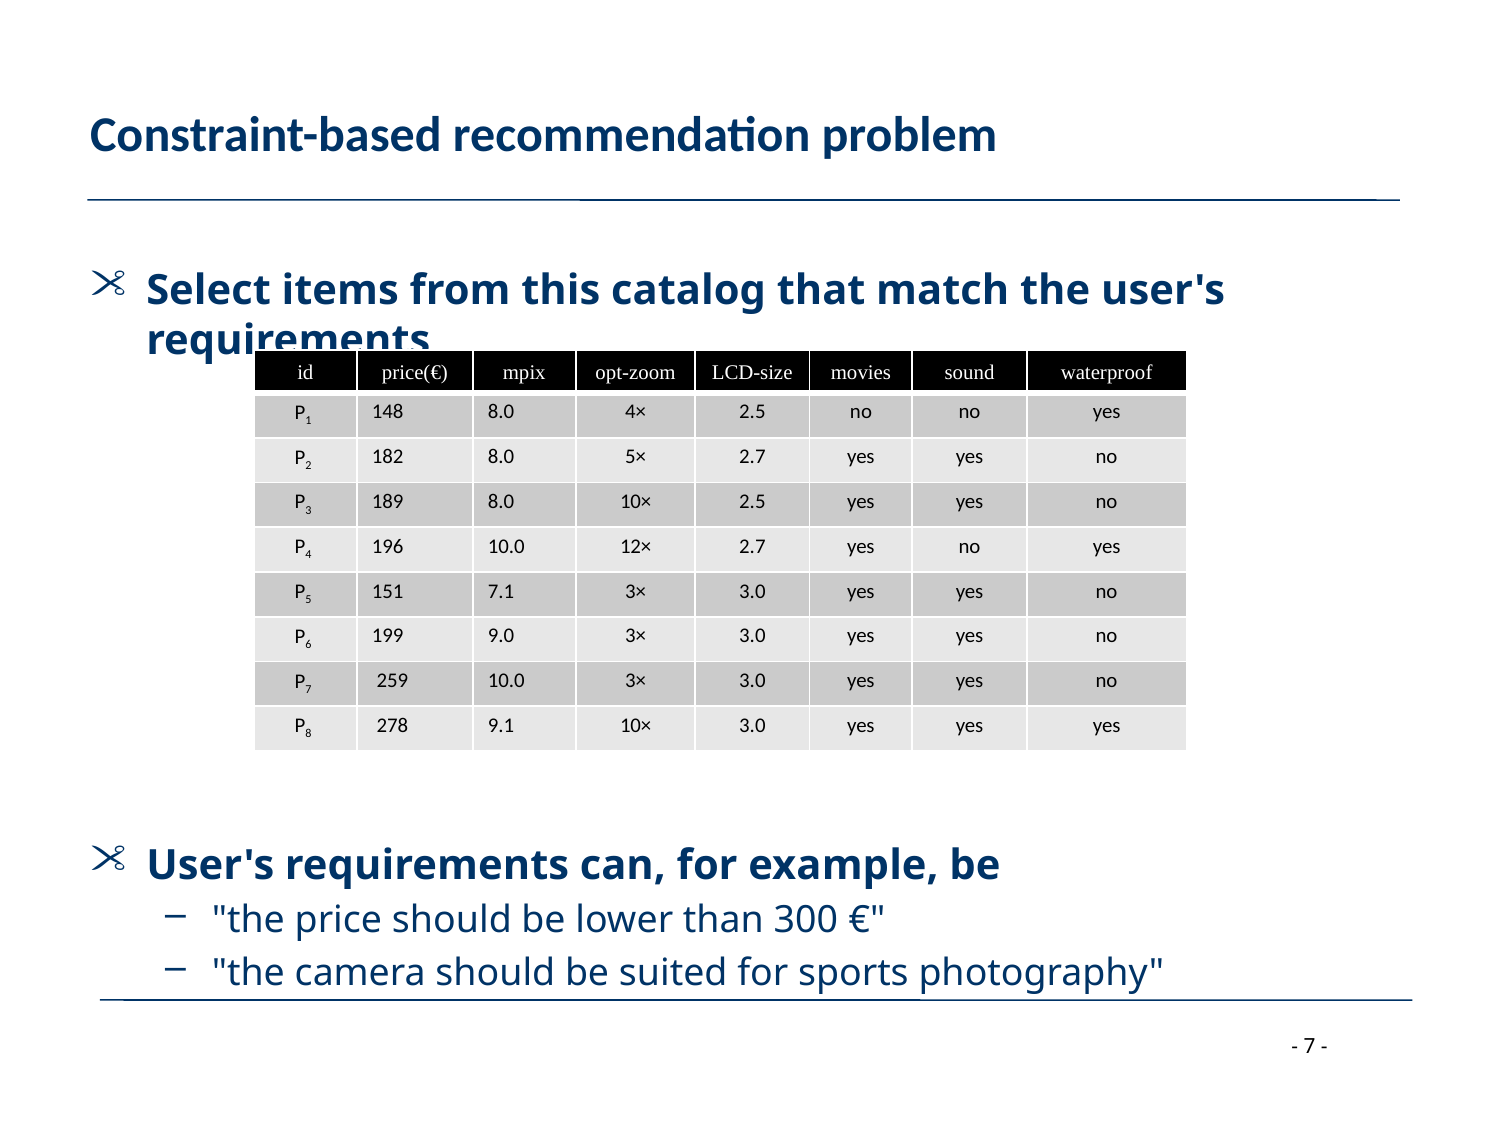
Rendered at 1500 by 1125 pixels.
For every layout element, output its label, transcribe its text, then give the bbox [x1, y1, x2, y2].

table_cell yes [810, 707, 911, 750]
table_cell 3.0 [696, 662, 809, 705]
table_cell no [1028, 618, 1186, 661]
table_cell P5 [255, 573, 356, 616]
table_cell 8.0 [474, 396, 575, 437]
table_cell yes [913, 707, 1026, 750]
table_cell 10.0 [474, 662, 575, 705]
table_cell P8 [255, 707, 356, 750]
table_header opt-zoom [577, 351, 694, 390]
table_cell 3× [577, 573, 694, 616]
table_cell 199 [358, 618, 472, 661]
table_cell 8.0 [474, 483, 575, 526]
table_cell 2.7 [696, 528, 809, 571]
table_cell 196 [358, 528, 472, 571]
table_cell no [913, 396, 1026, 437]
table_cell no [1028, 439, 1186, 482]
table_cell no [913, 528, 1026, 571]
table_cell yes [810, 662, 911, 705]
table_cell P6 [255, 618, 356, 661]
table_cell 2.5 [696, 396, 809, 437]
table_cell P2 [255, 439, 356, 482]
table_cell 3.0 [696, 618, 809, 661]
table_cell yes [913, 662, 1026, 705]
table_cell 189 [358, 483, 472, 526]
table_cell 3.0 [696, 707, 809, 750]
table_cell 278 [358, 707, 472, 750]
table_cell 9.1 [474, 707, 575, 750]
table_header id [255, 351, 356, 390]
table_cell 4× [577, 396, 694, 437]
table_cell 10× [577, 707, 694, 750]
table_cell yes [913, 618, 1026, 661]
table_cell 2.7 [696, 439, 809, 482]
table_cell 182 [358, 439, 472, 482]
table_cell 8.0 [474, 439, 575, 482]
table_cell yes [810, 618, 911, 661]
table_header LCD-size [696, 351, 809, 390]
table_cell P4 [255, 528, 356, 571]
table_cell 148 [358, 396, 472, 437]
table_cell yes [810, 573, 911, 616]
table_header mpix [474, 351, 575, 390]
list Select items from this catalog that match the user's requirements User's requirements can, for example, be "the price should be lower than 300 €" "the camera should be suited for sports photography" [74, 255, 1426, 1036]
table_header price(€) [358, 351, 472, 390]
table_cell no [810, 396, 911, 437]
table_cell 3.0 [696, 573, 809, 616]
table_cell 3× [577, 618, 694, 661]
table_cell no [1028, 662, 1186, 705]
table_cell 12× [577, 528, 694, 571]
table_header sound [913, 351, 1026, 390]
table_cell 151 [358, 573, 472, 616]
table_cell 3× [577, 662, 694, 705]
table_cell P7 [255, 662, 356, 705]
table_cell yes [810, 439, 911, 482]
table_cell 7.1 [474, 573, 575, 616]
table_cell yes [1028, 707, 1186, 750]
title Constraint-based recommendation problem [74, 37, 1426, 226]
table_cell P1 [255, 396, 356, 437]
table_cell P3 [255, 483, 356, 526]
table_cell yes [913, 439, 1026, 482]
table_cell no [1028, 483, 1186, 526]
table_cell yes [913, 483, 1026, 526]
table_cell yes [1028, 528, 1186, 571]
table_cell 2.5 [696, 483, 809, 526]
table_cell yes [810, 528, 911, 571]
table_cell 259 [358, 662, 472, 705]
table_header waterproof [1028, 351, 1186, 390]
table_cell yes [1028, 396, 1186, 437]
table_cell 5× [577, 439, 694, 482]
table_cell yes [810, 483, 911, 526]
table_cell 10.0 [474, 528, 575, 571]
table_cell 10× [577, 483, 694, 526]
table_header movies [810, 351, 911, 390]
table_cell no [1028, 573, 1186, 616]
table_cell yes [913, 573, 1026, 616]
table_cell 9.0 [474, 618, 575, 661]
